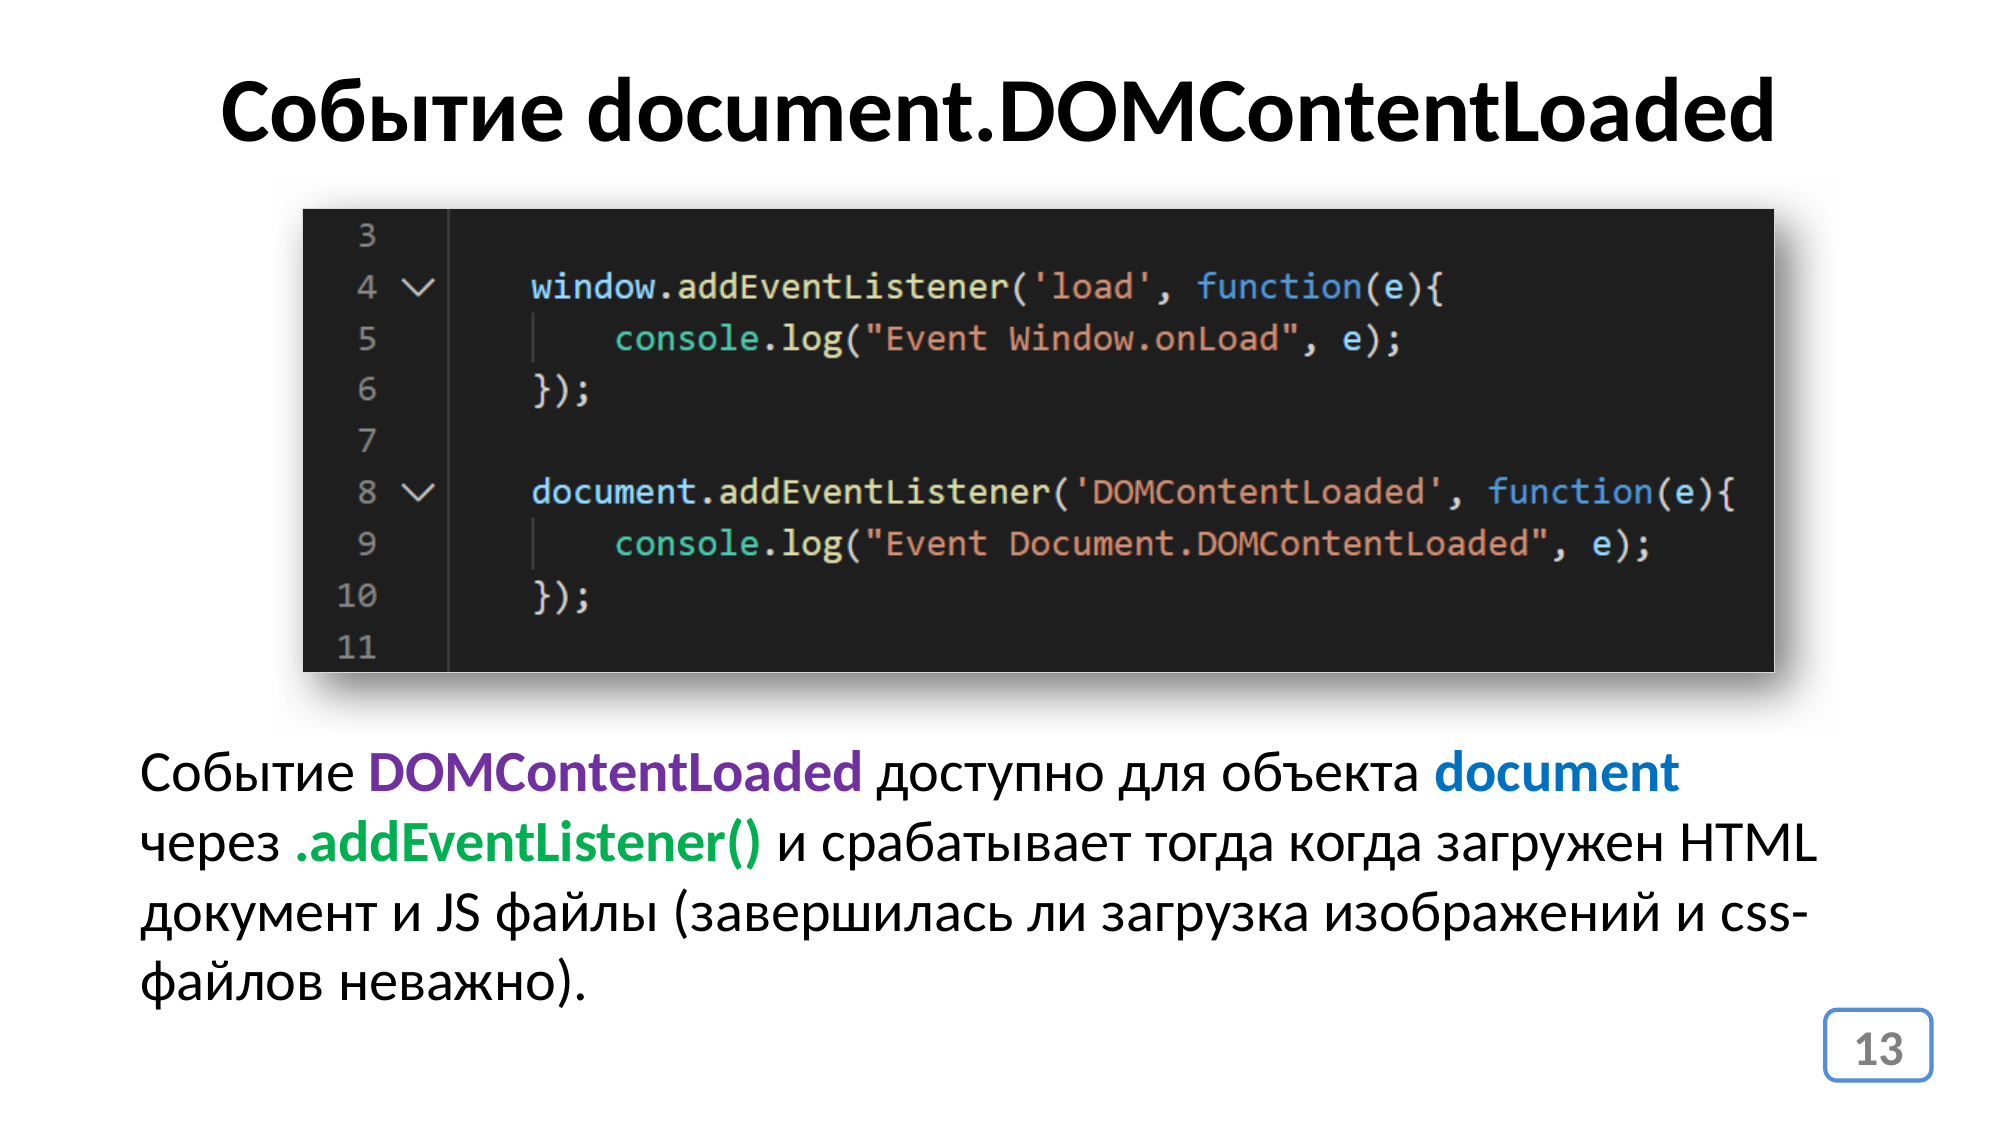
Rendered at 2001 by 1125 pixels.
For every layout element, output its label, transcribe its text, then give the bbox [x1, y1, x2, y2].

text_box Событие DOMContentLoaded доступно для объекта document через .addEventListener() и срабатывает тогда когда загружен HTML документ и JS файлы (завершилась ли загрузка изображений и css-файлов неважно). [125, 725, 1934, 1020]
text_box Событие document.DOMContentLoaded [0, 42, 2000, 168]
text_box 13 [1823, 1020, 1934, 1083]
picture [302, 207, 1775, 673]
